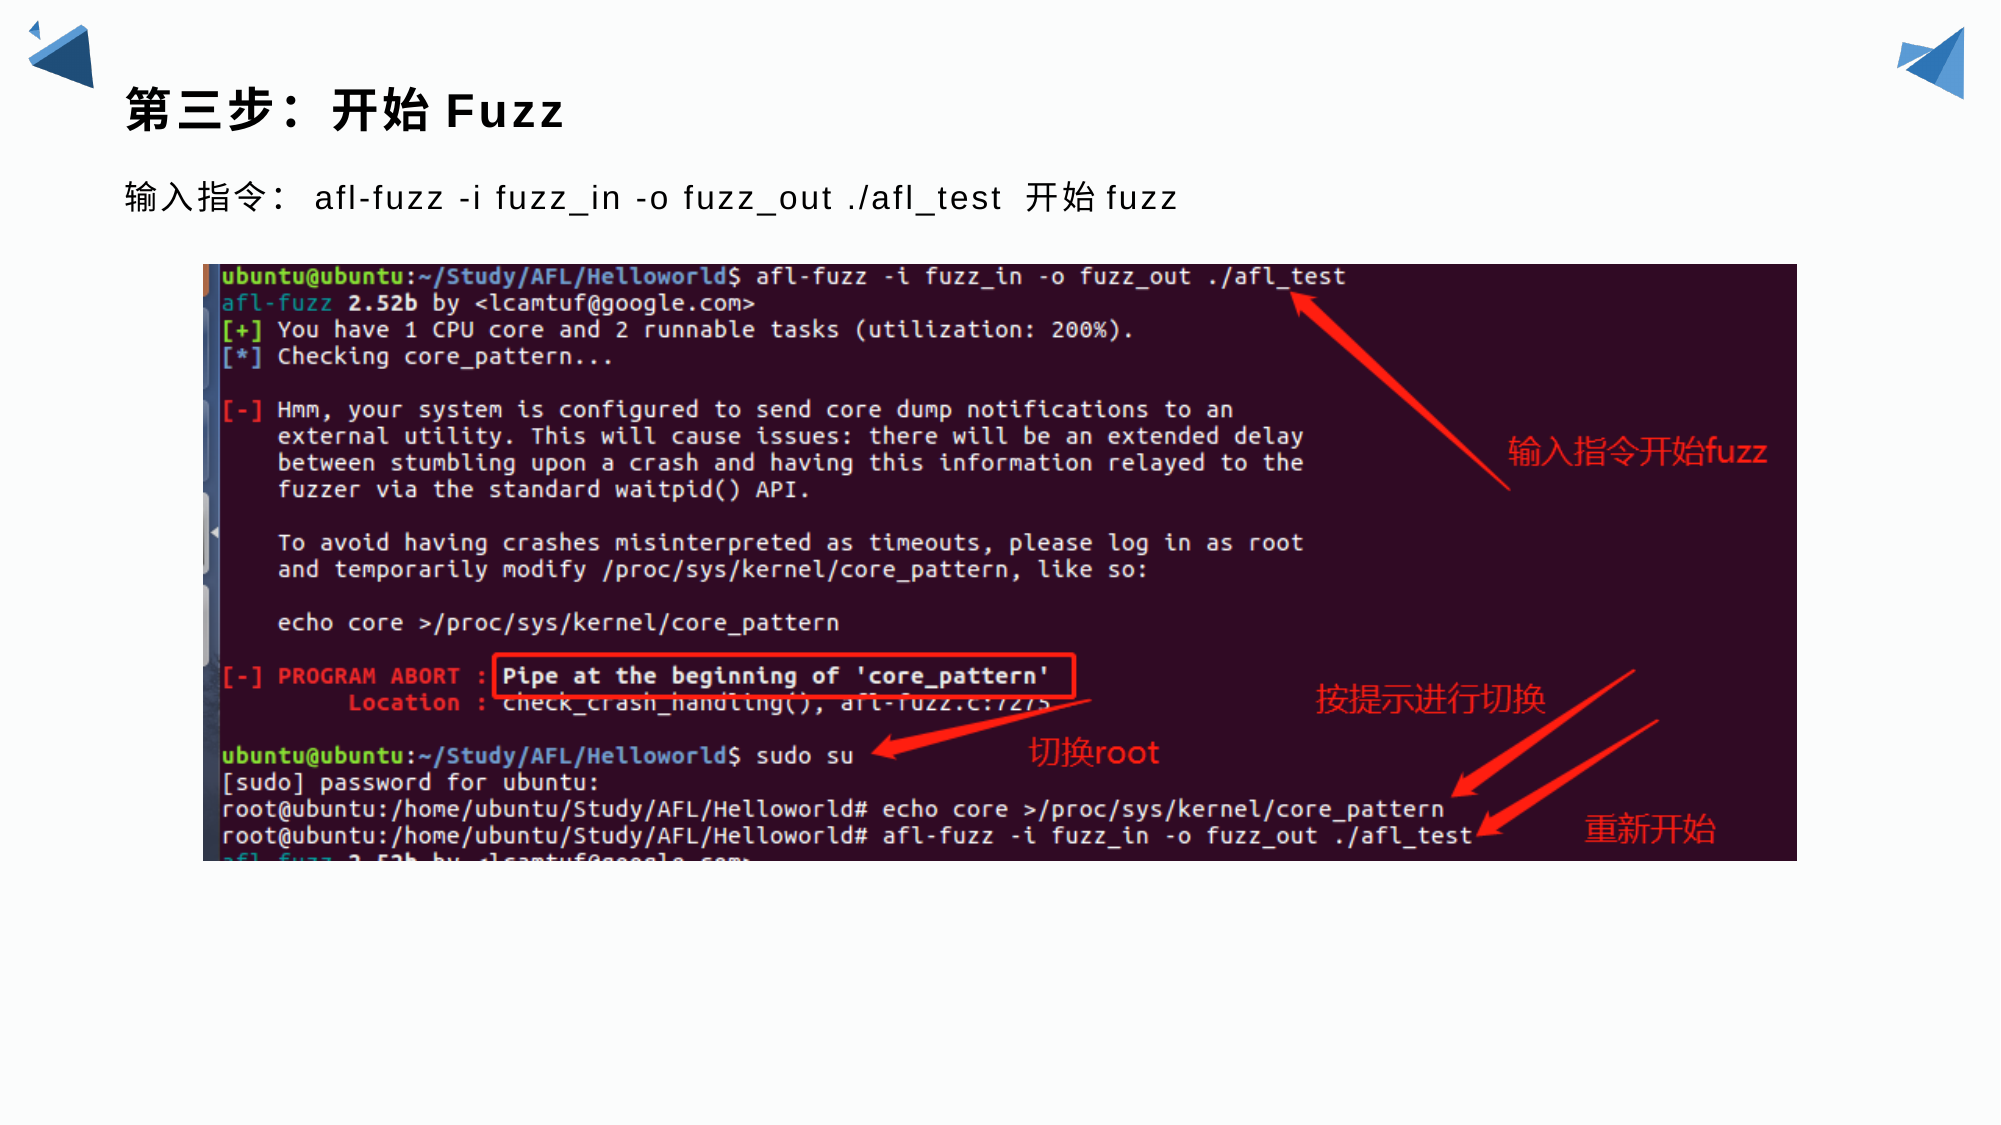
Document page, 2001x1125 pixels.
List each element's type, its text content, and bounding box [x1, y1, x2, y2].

title 第三步：开始Fuzz [109, 72, 1891, 146]
picture [203, 264, 1797, 861]
list 输入指令：afl-fuzz -i fuzz_in -o fuzz_out ./afl_test 开始fuzz [109, 156, 1891, 1041]
picture [0, 0, 119, 113]
picture [1881, 0, 2000, 112]
